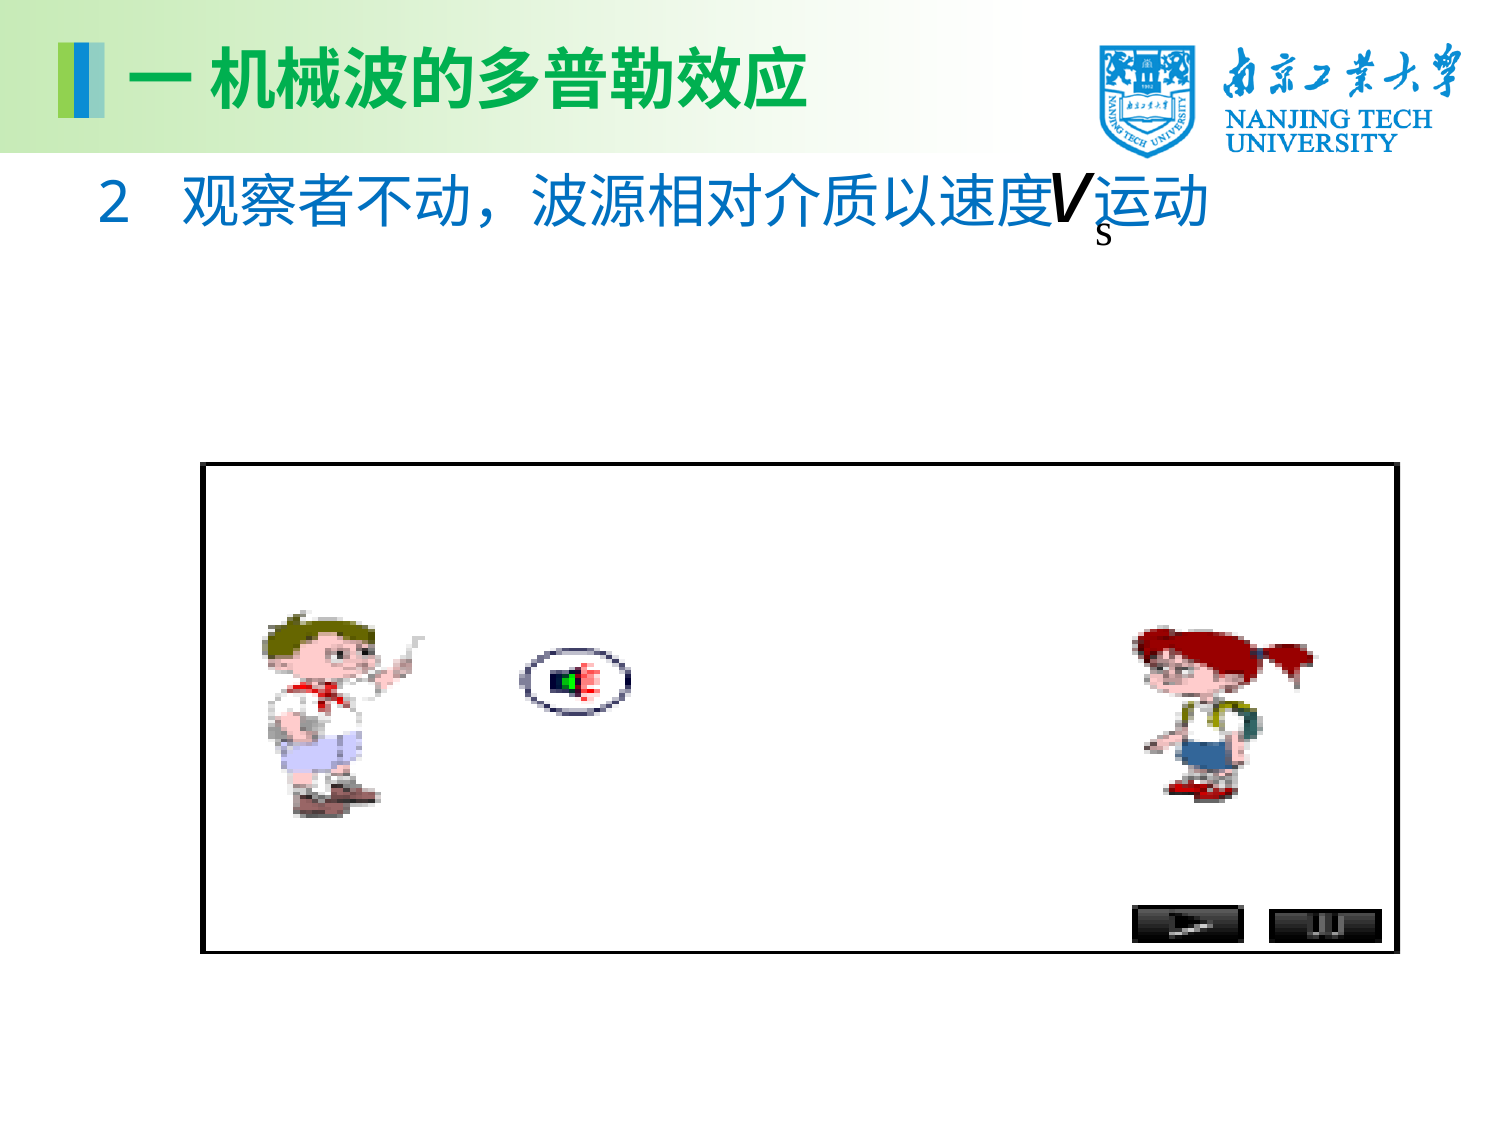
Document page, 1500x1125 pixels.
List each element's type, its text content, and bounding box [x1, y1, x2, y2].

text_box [81, 136, 1363, 263]
picture [0, 0, 1500, 1125]
text_box 一 机械波的多普勒效应 [112, 28, 825, 124]
